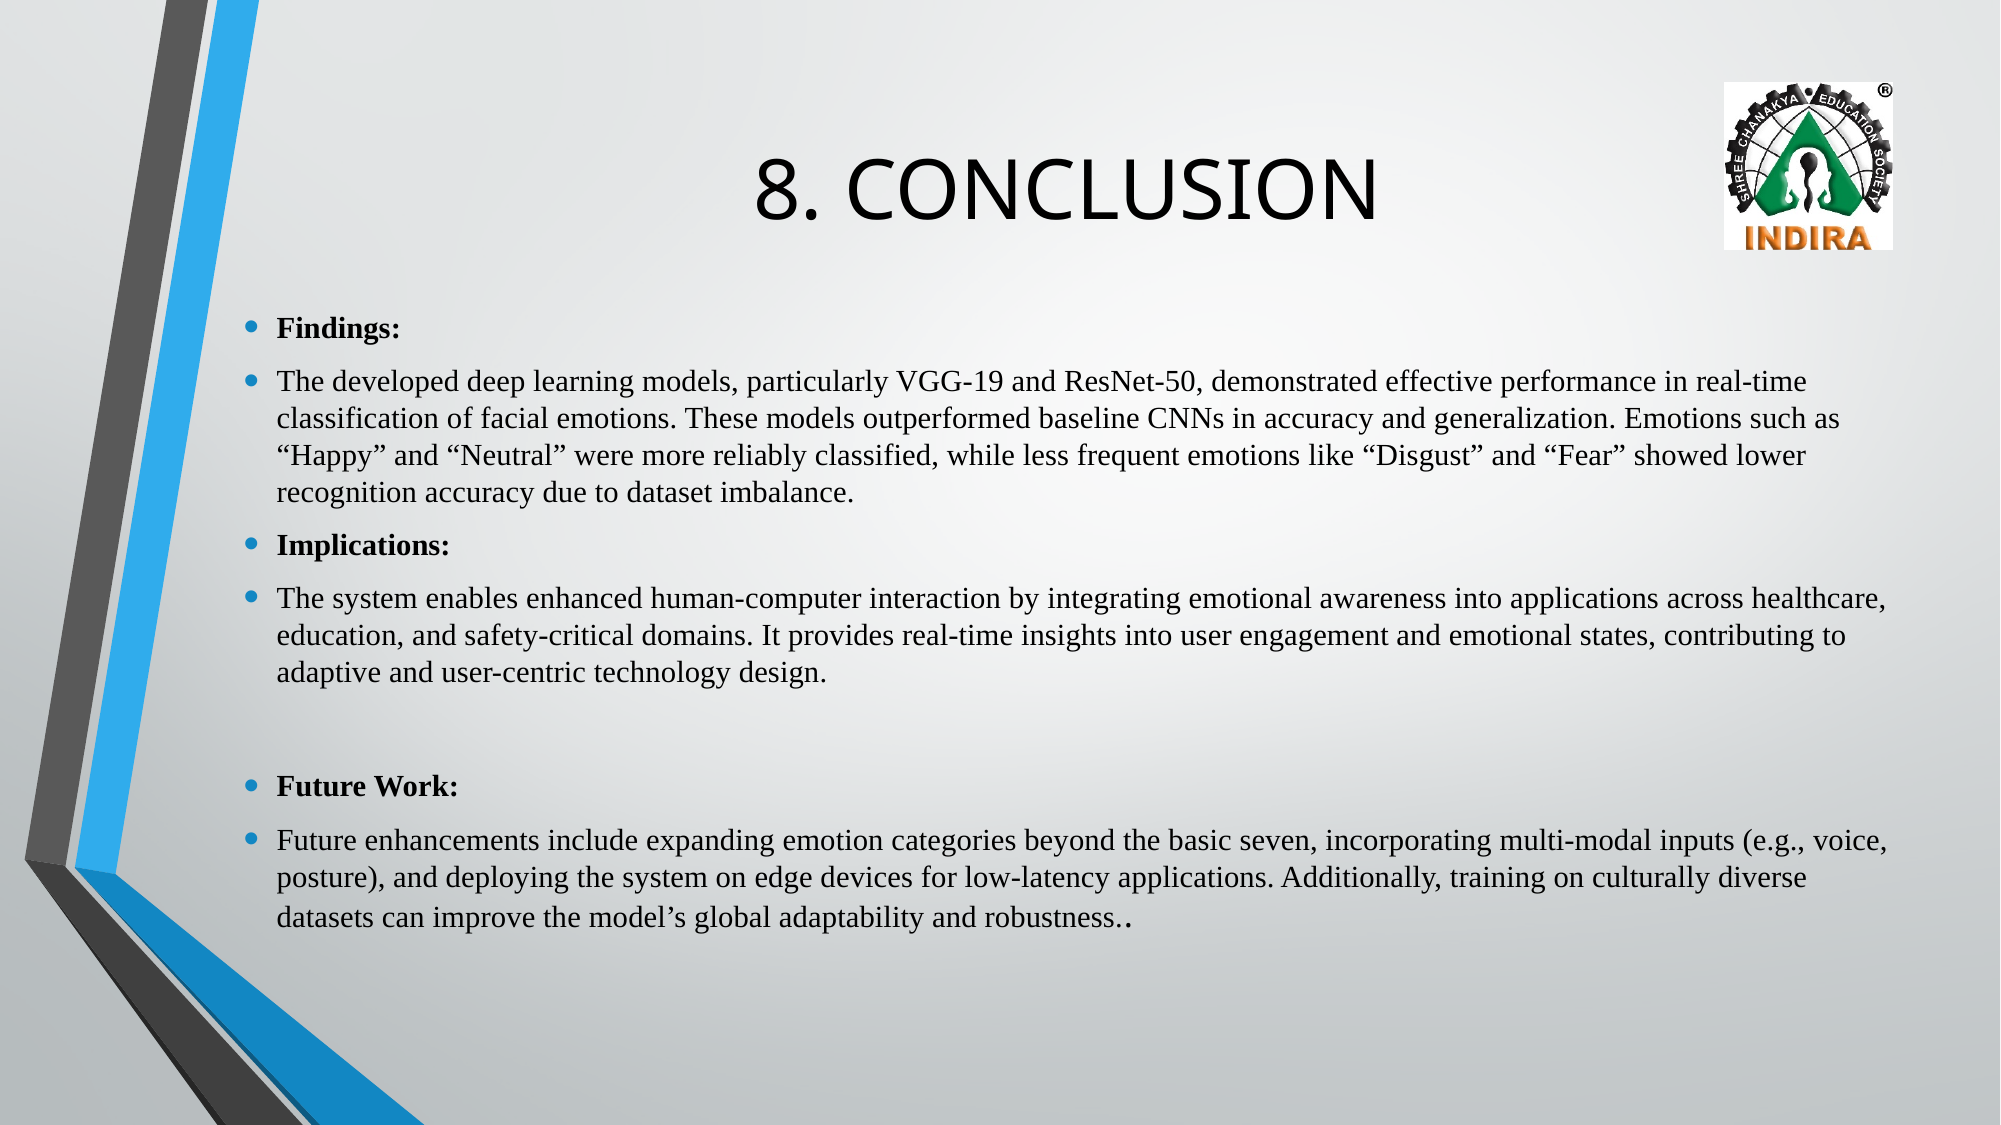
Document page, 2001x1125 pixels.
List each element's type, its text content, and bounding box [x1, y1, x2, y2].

title 8. CONCLUSION [243, 0, 1893, 300]
list Findings: The developed deep learning models, particularly VGG-19 and ResNet-50, demonstrated effective performance in real-time classification of facial emotions. These models outperformed baseline CNNs in accuracy and generalization. Emotions such as “Happy” and “Neutral” were more reliably classified, while less frequent emotions like “Disgust” and “Fear” showed lower recognition accuracy due to dataset imbalance. Implications: The system enables enhanced human-computer interaction by integrating emotional awareness into applications across healthcare, education, and safety-critical domains. It provides real-time insights into user engagement and emotional states, contributing to adaptive and user-centric technology design. Future Work: Future enhancements include expanding emotion categories beyond the basic seven, incorporating multi-modal inputs (e.g., voice, posture), and deploying the system on edge devices for low-latency applications. Additionally, training on culturally diverse datasets can improve the model’s global adaptability and robustness.. [243, 300, 1893, 950]
picture [1724, 81, 1893, 250]
